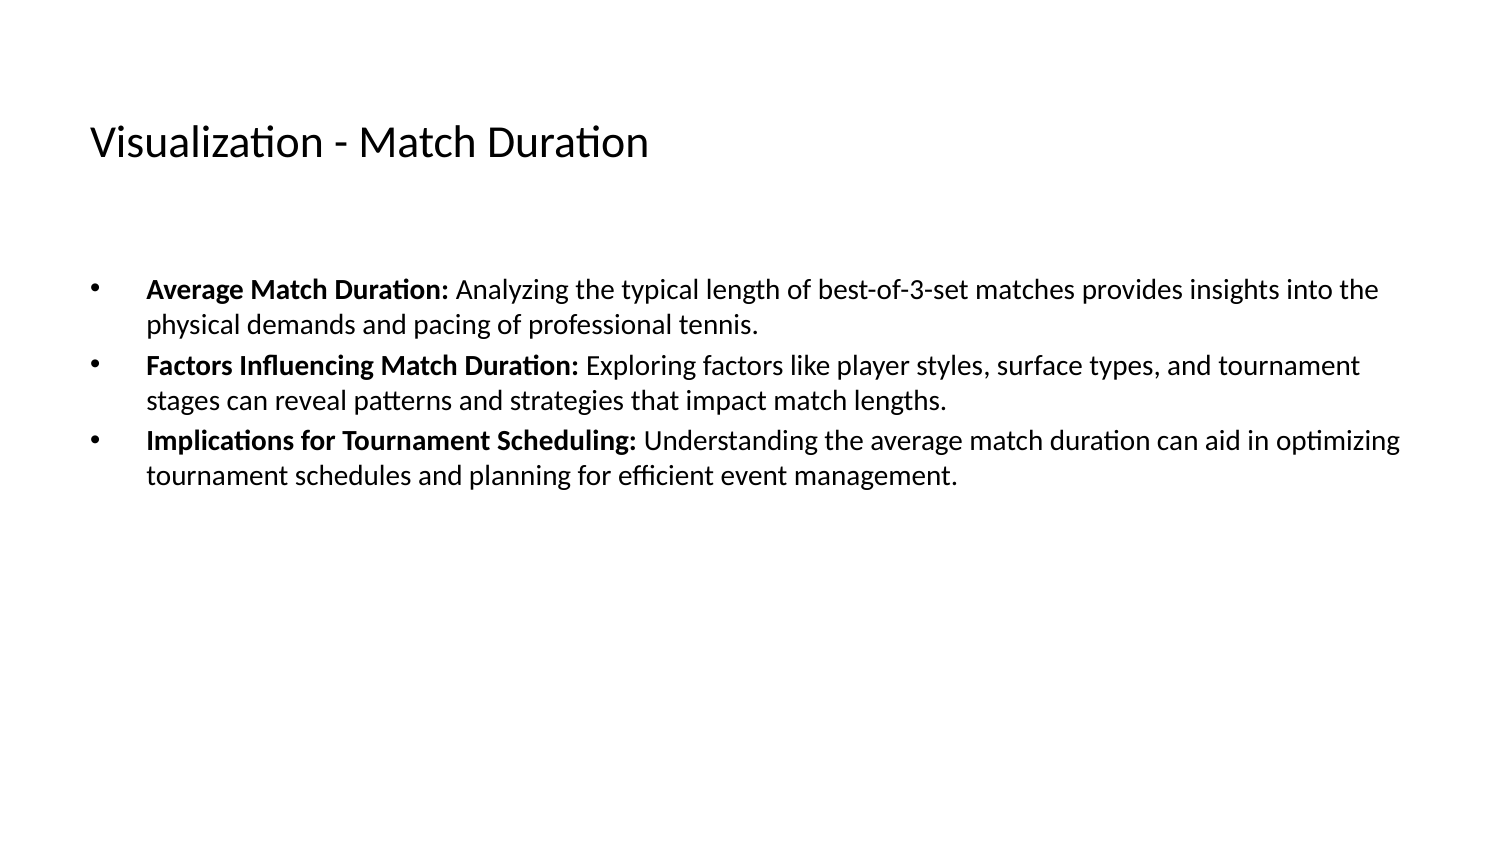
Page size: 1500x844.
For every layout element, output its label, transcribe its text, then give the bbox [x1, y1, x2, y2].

list Average Match Duration: Analyzing the typical length of best-of-3-set matches provides insights into the physical demands and pacing of professional tennis. Factors Influencing Match Duration: Exploring factors like player styles, surface types, and tournament stages can reveal patterns and strategies that impact match lengths. Implications for Tournament Scheduling: Understanding the average match duration can aid in optimizing tournament schedules and planning for efficient event management. [75, 262, 1425, 844]
title Visualization - Match Duration [75, 45, 1425, 233]
